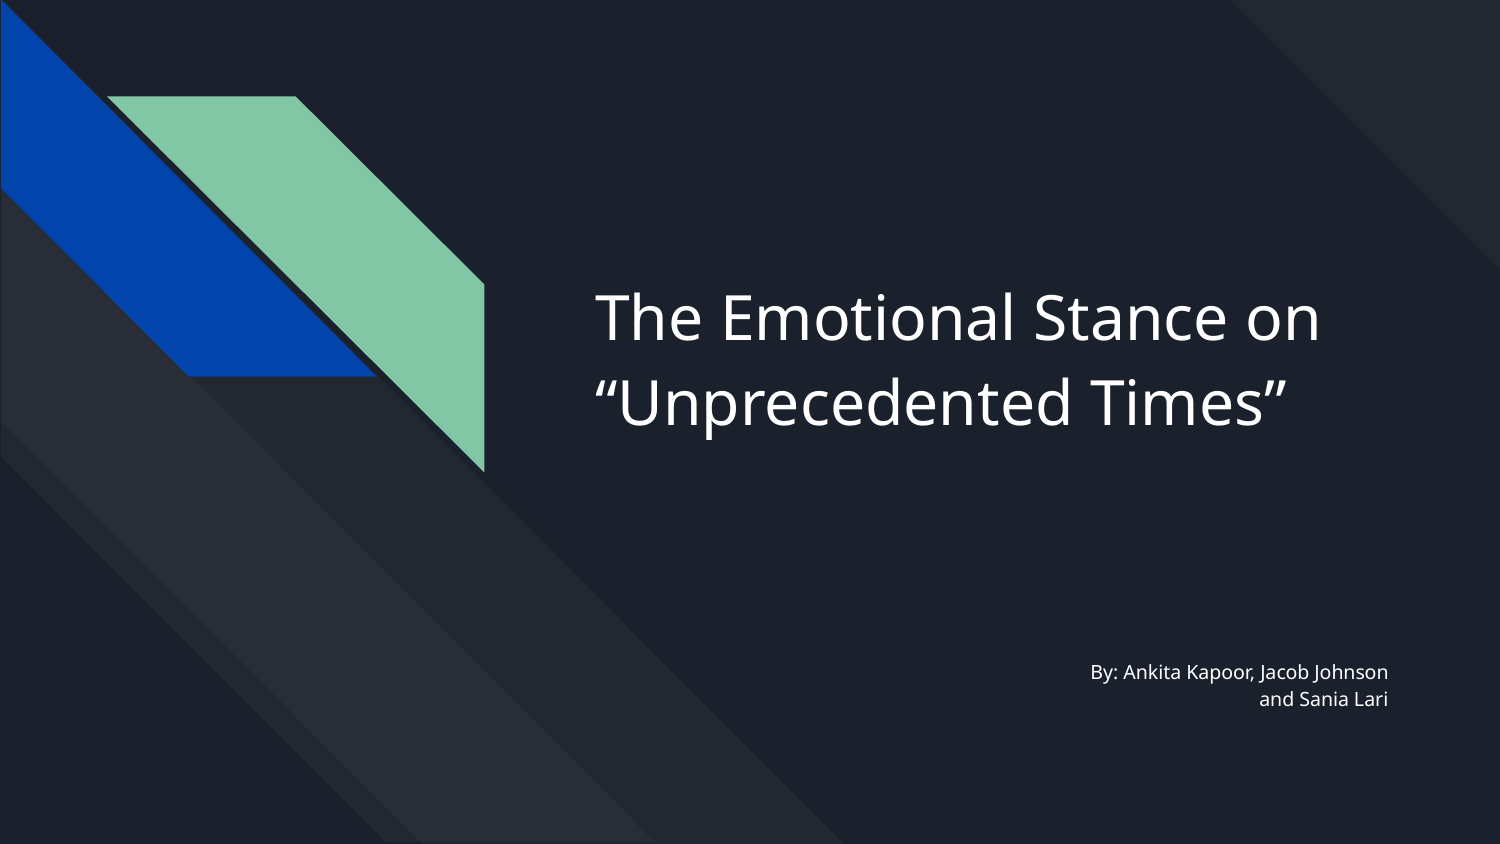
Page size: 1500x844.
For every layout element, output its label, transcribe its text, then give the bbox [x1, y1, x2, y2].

subtitle By: Ankita Kapoor, Jacob Johnson and Sania Lari [833, 643, 1404, 727]
title The Emotional Stance on “Unprecedented Times” [580, 258, 1404, 518]
